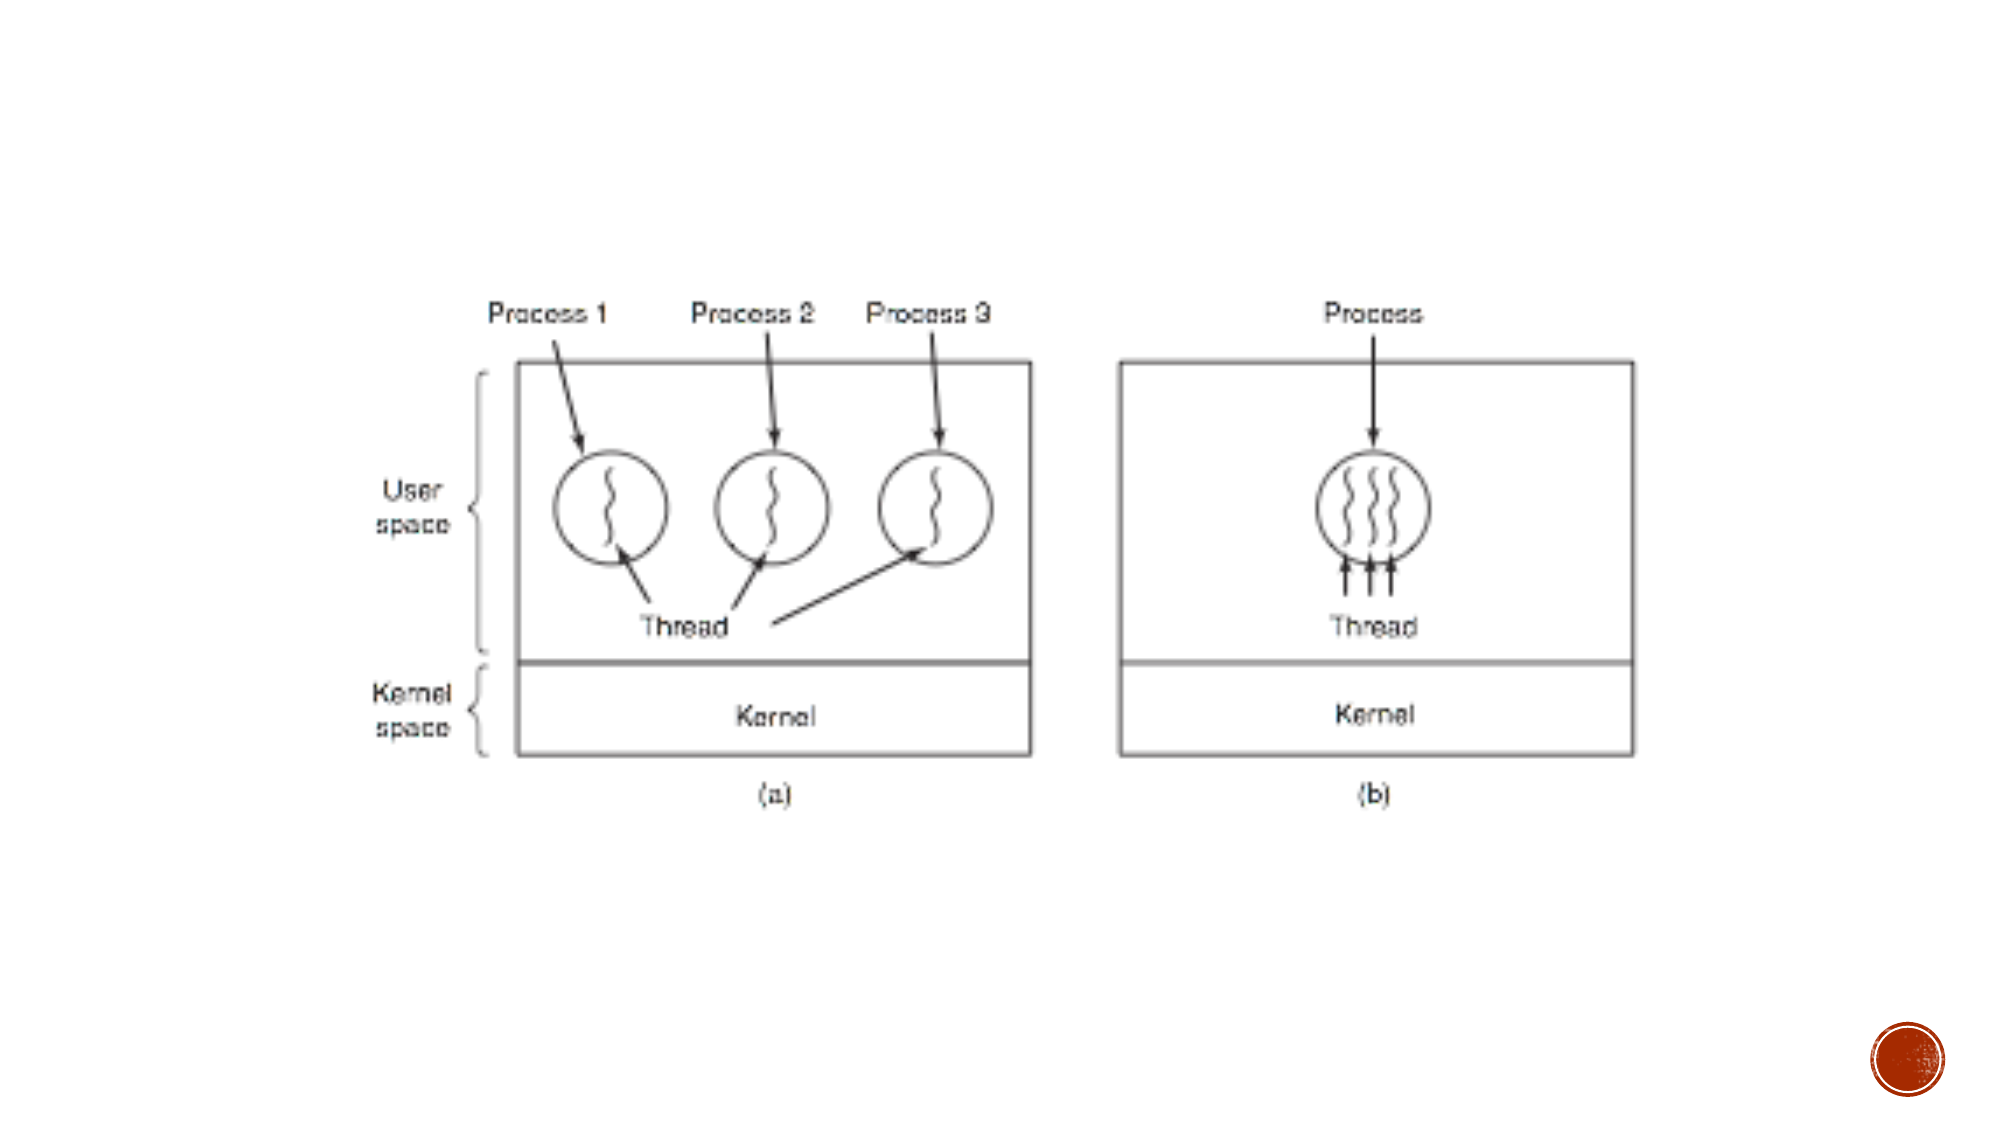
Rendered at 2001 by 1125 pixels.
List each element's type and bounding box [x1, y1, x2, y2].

picture [326, 268, 1673, 855]
